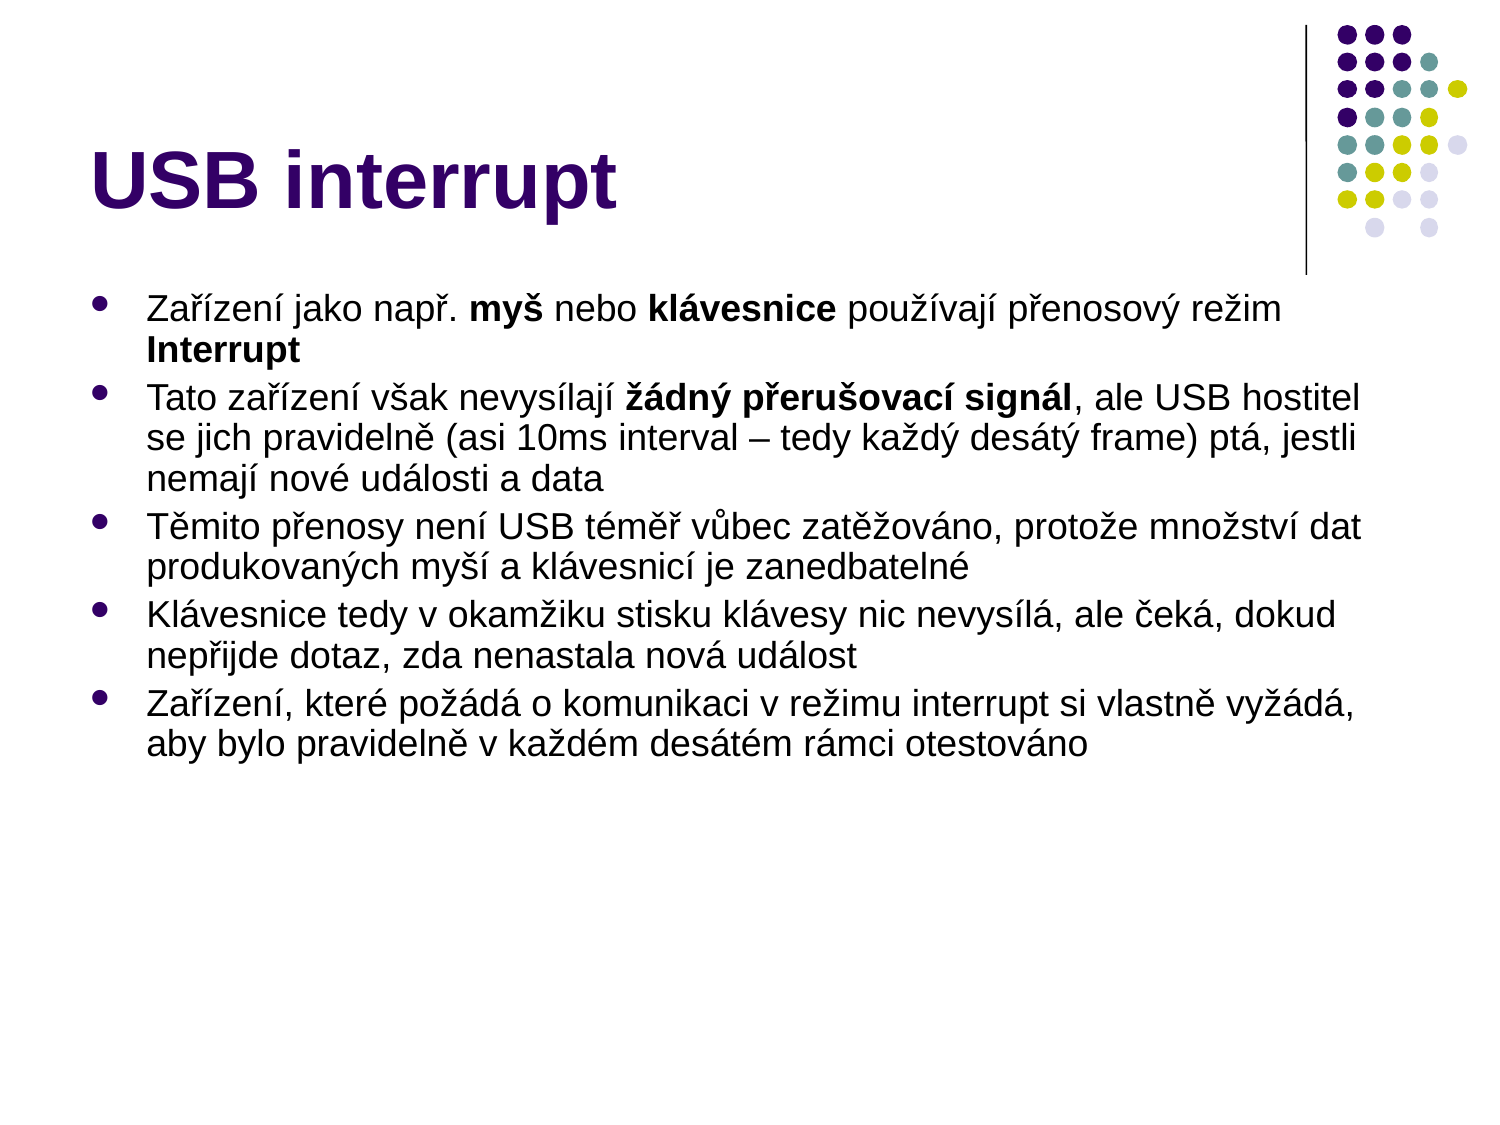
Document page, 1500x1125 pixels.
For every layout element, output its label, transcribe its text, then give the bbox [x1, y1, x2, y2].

list Zařízení jako např. myš nebo klávesnice používají přenosový režim Interrupt Tato zařízení však nevysílají žádný přerušovací signál, ale USB hostitel se jich pravidelně (asi 10ms interval – tedy každý desátý frame) ptá, jestli nemají nové události a data Těmito přenosy není USB téměř vůbec zatěžováno, protože množství dat produkovaných myší a klávesnicí je zanedbatelné Klávesnice tedy v okamžiku stisku klávesy nic nevysílá, ale čeká, dokud nepřijde dotaz, zda nenastala nová událost Zařízení, které požádá o komunikaci v režimu interrupt si vlastně vyžádá, aby bylo pravidelně v každém desátém rámci otestováno [75, 282, 1425, 1006]
title USB interrupt [75, 20, 1313, 233]
